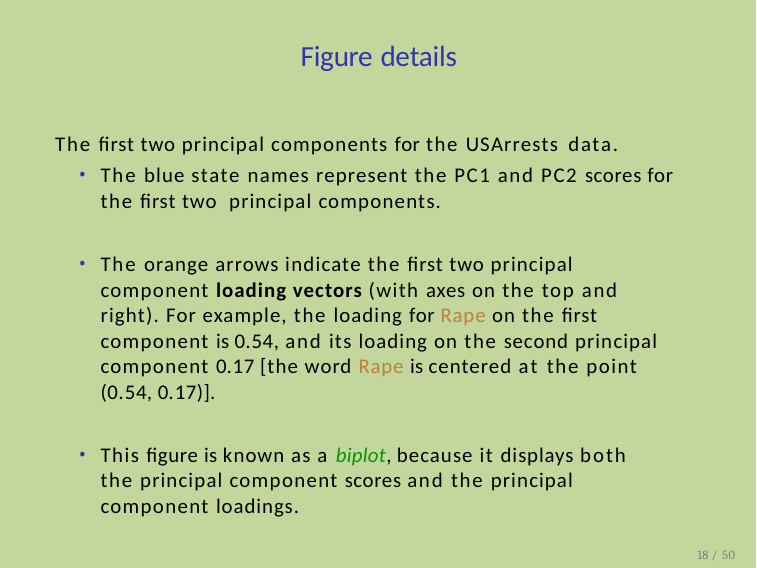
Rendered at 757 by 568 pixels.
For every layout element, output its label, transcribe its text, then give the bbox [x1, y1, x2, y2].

title Figure details [288, 34, 468, 121]
text_box The first two principal components for the USArrests data. The blue state names represent the PC1 and PC2 scores for the first two principal components. The orange arrows indicate the first two principal component loading vectors (with axes on the top and right). For example, the loading for Rape on the first component is 0.54, and its loading on the second principal component 0.17 [the word Rape is centered at the point (0.54, 0.17)]. This figure is known as a biplot, because it displays both the principal component scores and the principal component loadings. [53, 121, 684, 518]
slide_number 18 / 50 [691, 548, 743, 568]
